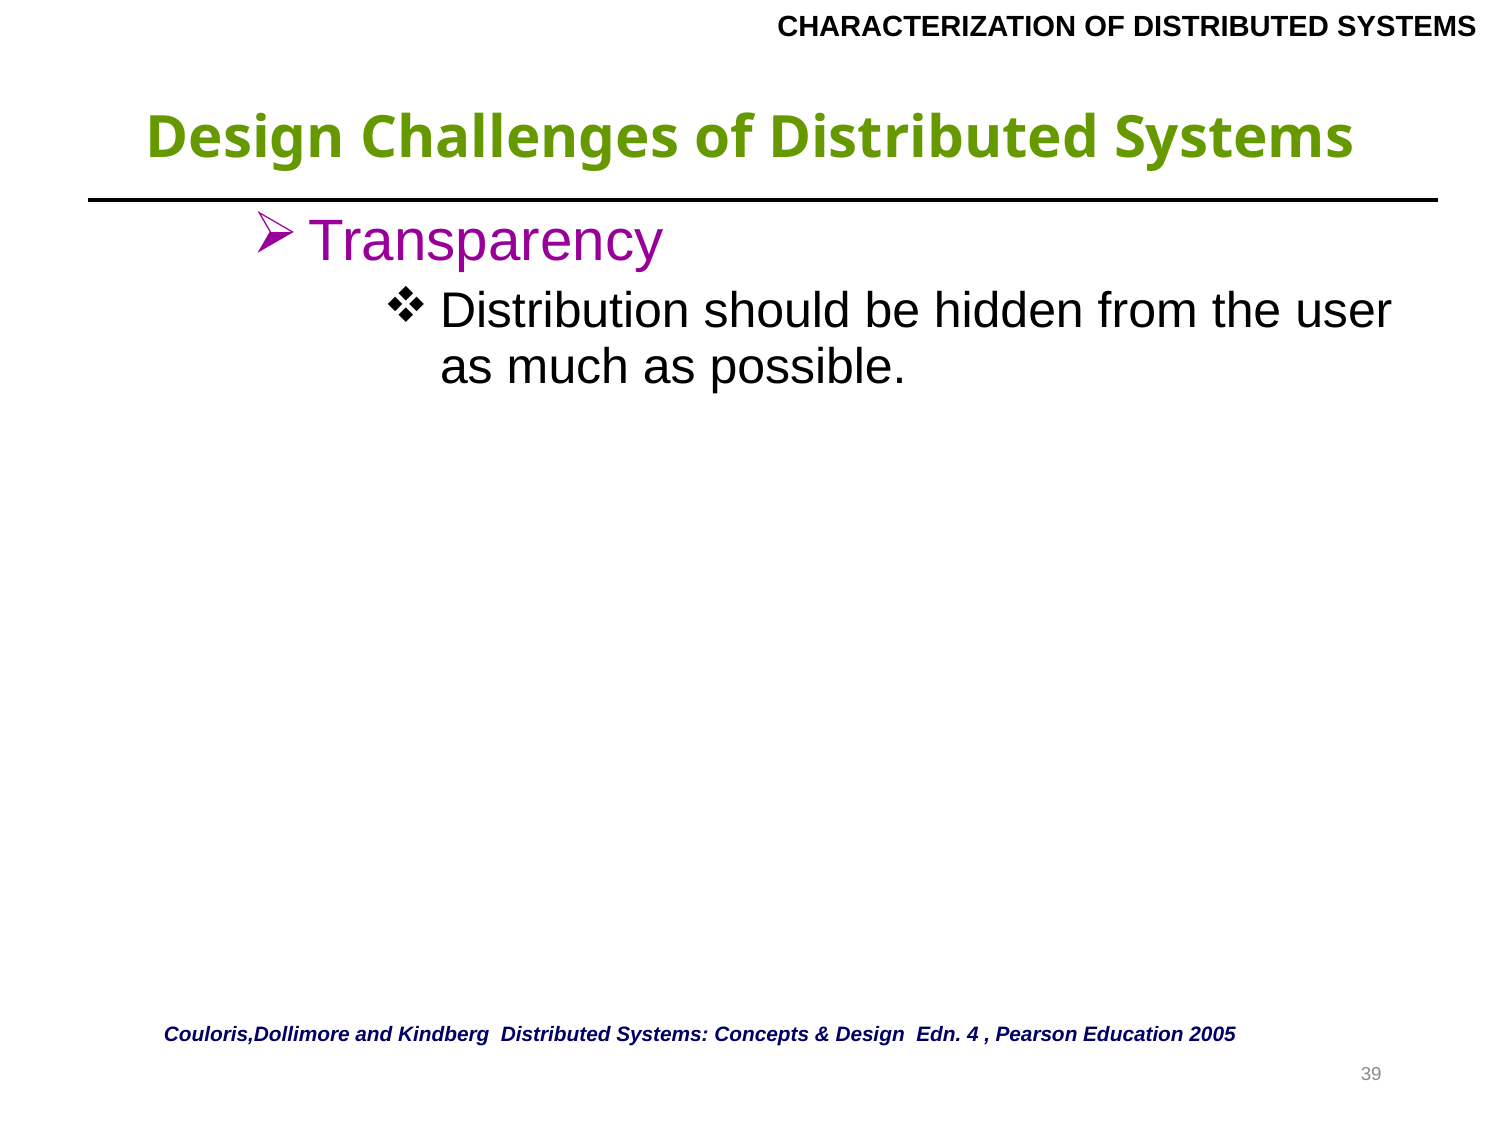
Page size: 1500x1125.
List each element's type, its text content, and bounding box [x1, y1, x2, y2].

title Design Challenges of Distributed Systems [75, 37, 1425, 241]
table_header Transparency Distribution should be hidden from the user as much as possible. [88, 202, 1438, 417]
slide_number 39 [1059, 1042, 1397, 1103]
text_box Couloris,Dollimore and Kindberg Distributed Systems: Concepts & Design Edn. 4 , Pearson Education 2005 [99, 1012, 1300, 1090]
text_box CHARACTERIZATION OF DISTRIBUTED SYSTEMS [762, 0, 1492, 50]
